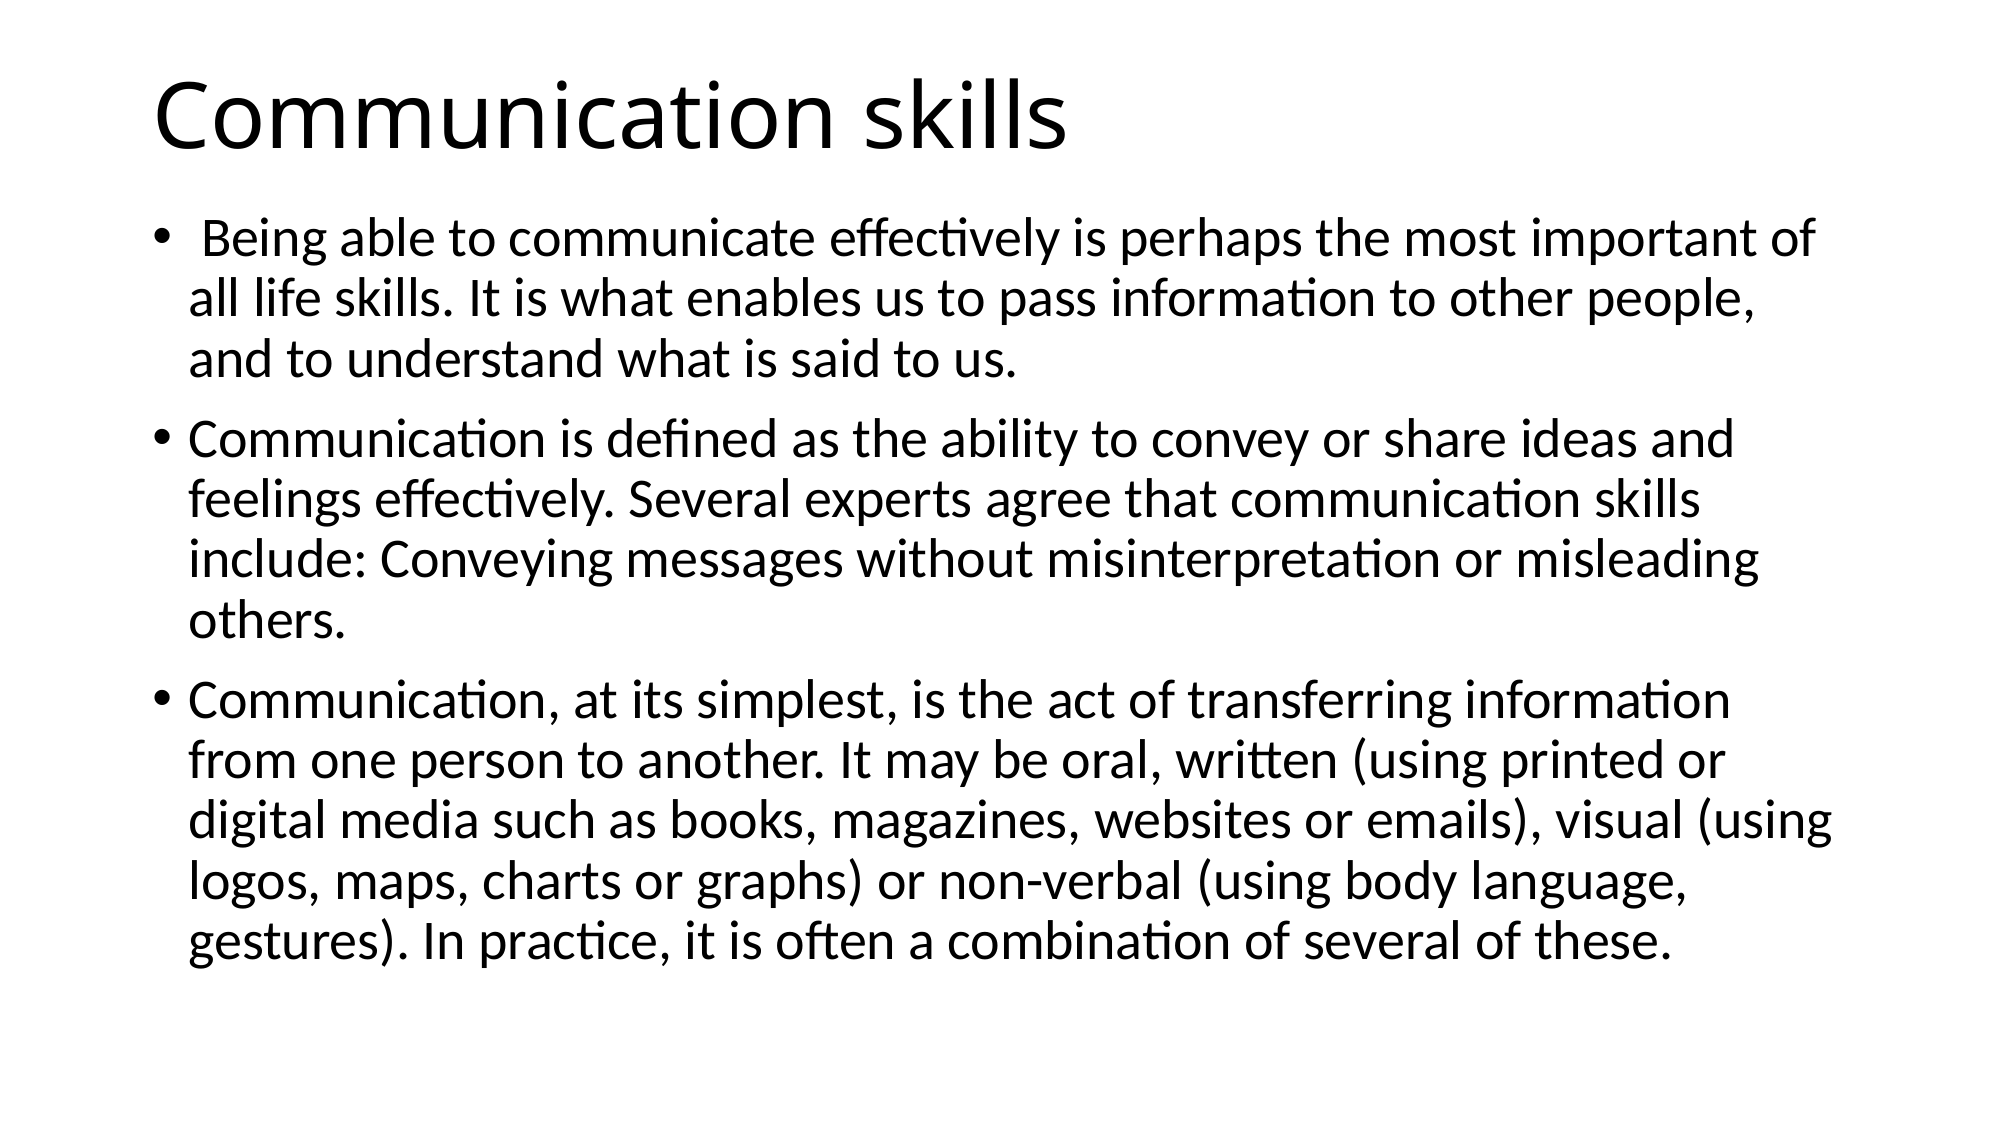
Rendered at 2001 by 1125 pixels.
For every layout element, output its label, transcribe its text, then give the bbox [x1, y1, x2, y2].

title Communication skills [137, 59, 1863, 178]
list Being able to communicate effectively is perhaps the most important of all life skills. It is what enables us to pass information to other people, and to understand what is said to us. Communication is defined as the ability to convey or share ideas and feelings effectively. Several experts agree that communication skills include: Conveying messages without misinterpretation or misleading others. Communication, at its simplest, is the act of transferring information from one person to another. It may be oral, written (using printed or digital media such as books, magazines, websites or emails), visual (using logos, maps, charts or graphs) or non-verbal (using body language, gestures). In practice, it is often a combination of several of these. [137, 200, 1863, 1044]
